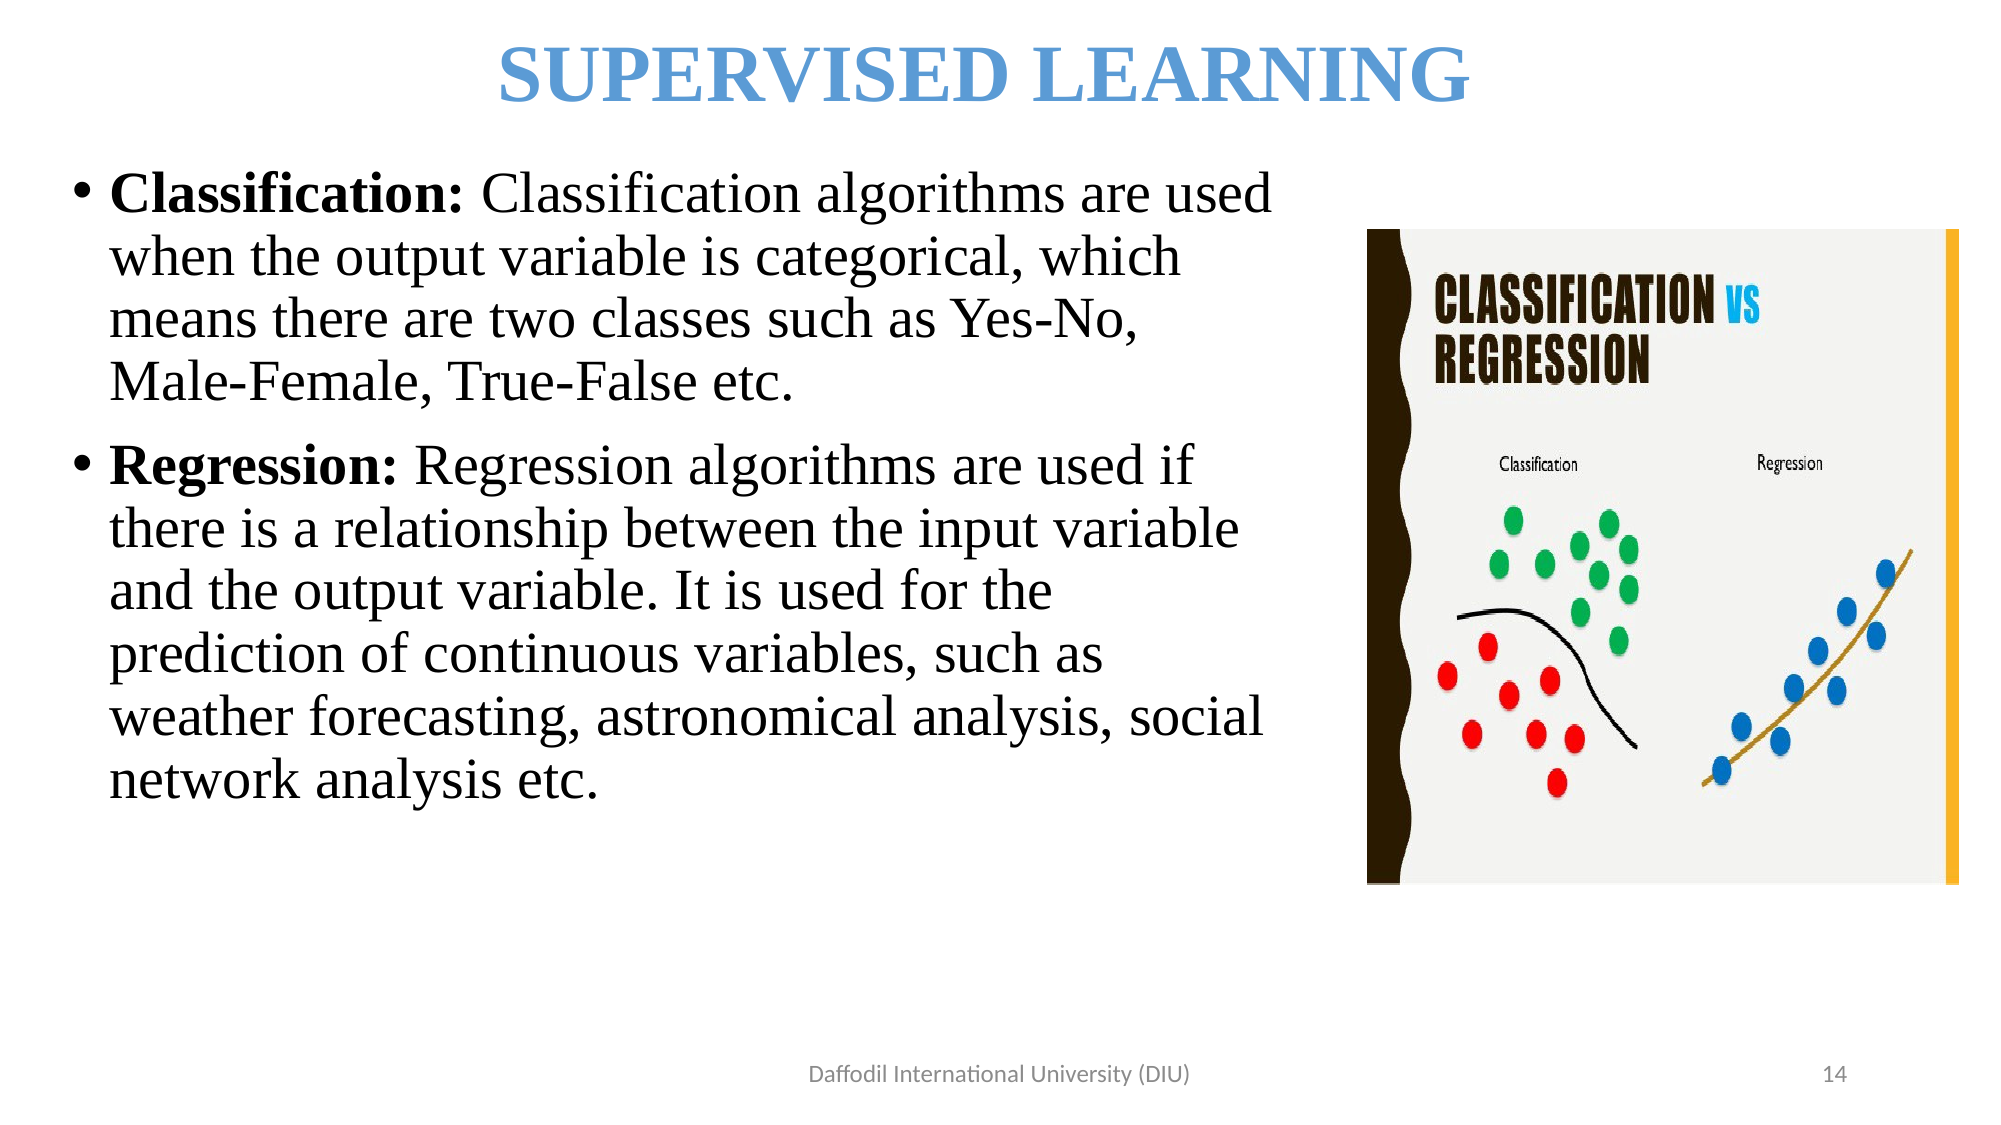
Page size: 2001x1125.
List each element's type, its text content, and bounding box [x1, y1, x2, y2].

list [1367, 229, 1959, 885]
footer Daffodil International University (DIU) [662, 1042, 1338, 1103]
title SUPERVISED LEARNING [482, 19, 1518, 132]
list Classification: Classification algorithms are used when the output variable is categorical, which means there are two classes such as Yes-No, Male-Female, True-False etc. Regression: Regression algorithms are used if there is a relationship between the input variable and the output variable. It is used for the prediction of continuous variables, such as weather forecasting, astronomical analysis, social network analysis etc. [57, 154, 1299, 955]
slide_number 14 [1412, 1042, 1863, 1103]
